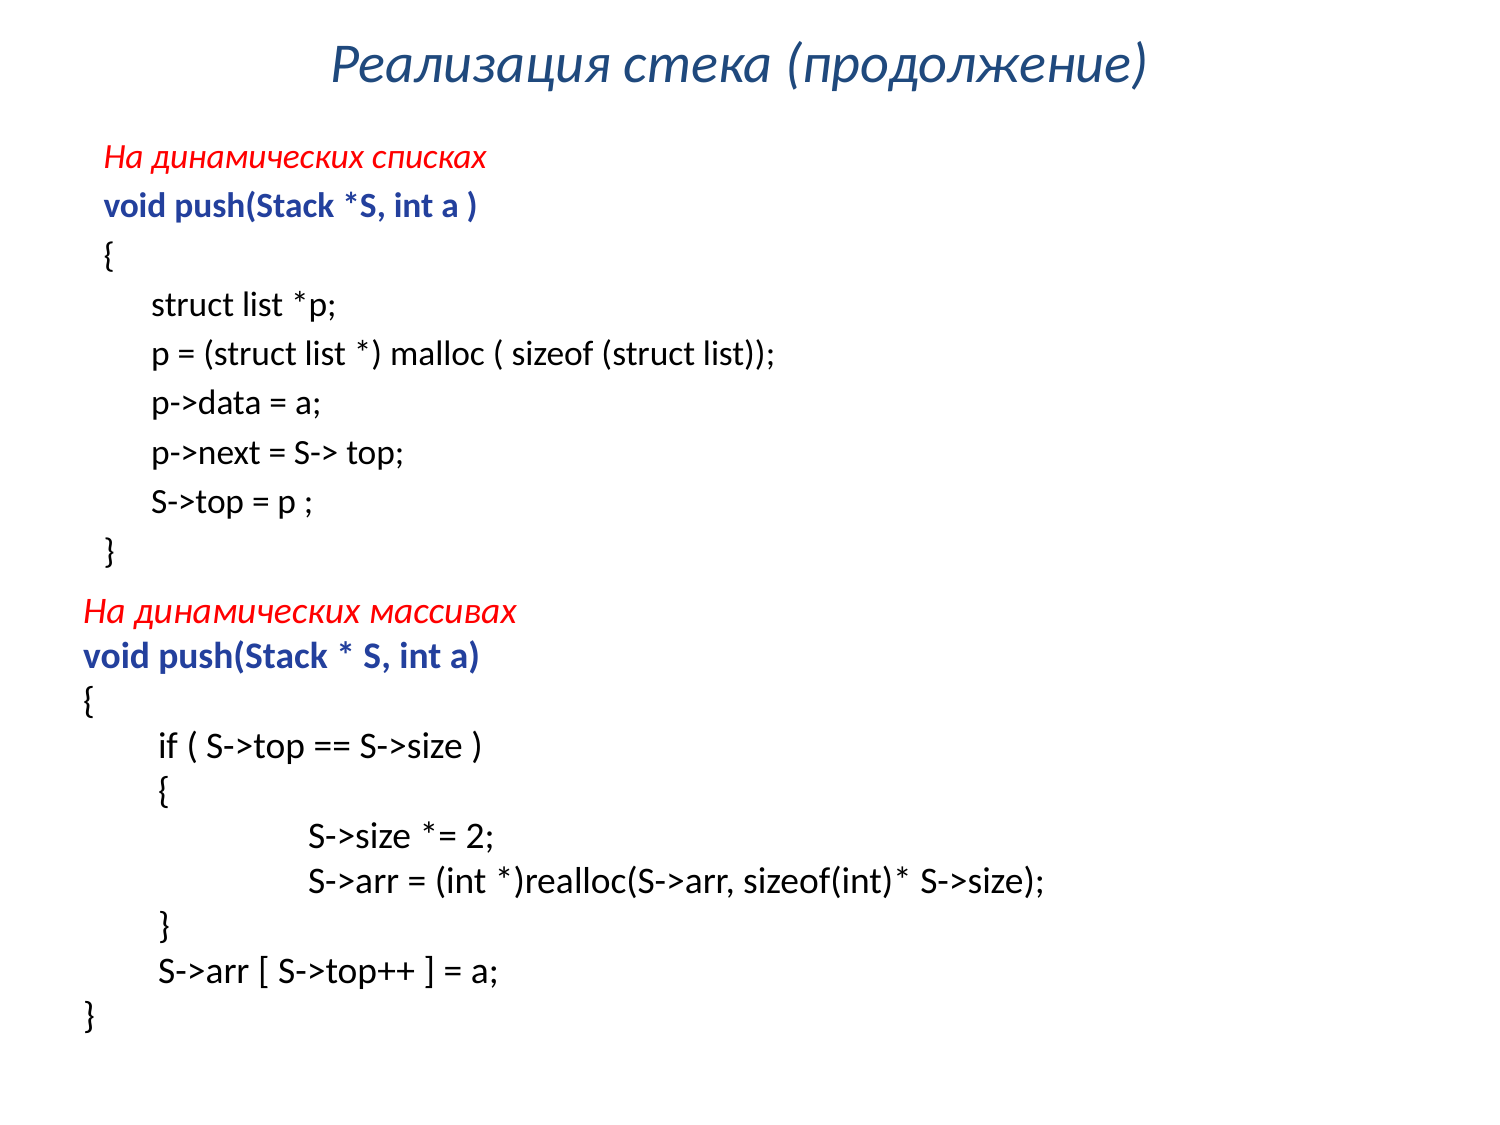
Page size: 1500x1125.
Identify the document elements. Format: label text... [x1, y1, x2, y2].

text_box На динамических массивах void push(Stack * S, int a) { if ( S->top == S->size ) { S->size *= 2; S->arr = (int *)realloc(S->arr, sizeof(int)* S->size); } S->arr [ S->top++ ] = a; } [68, 578, 1388, 1044]
title Реализация стека (продолжение) [64, 19, 1415, 102]
list На динамических списках void push(Stack *S, int a ) { struct list *p; p = (struct list *) malloc ( sizeof (struct list)); p->data = a; p->next = S-> top; S->top = p ; } [88, 125, 939, 578]
